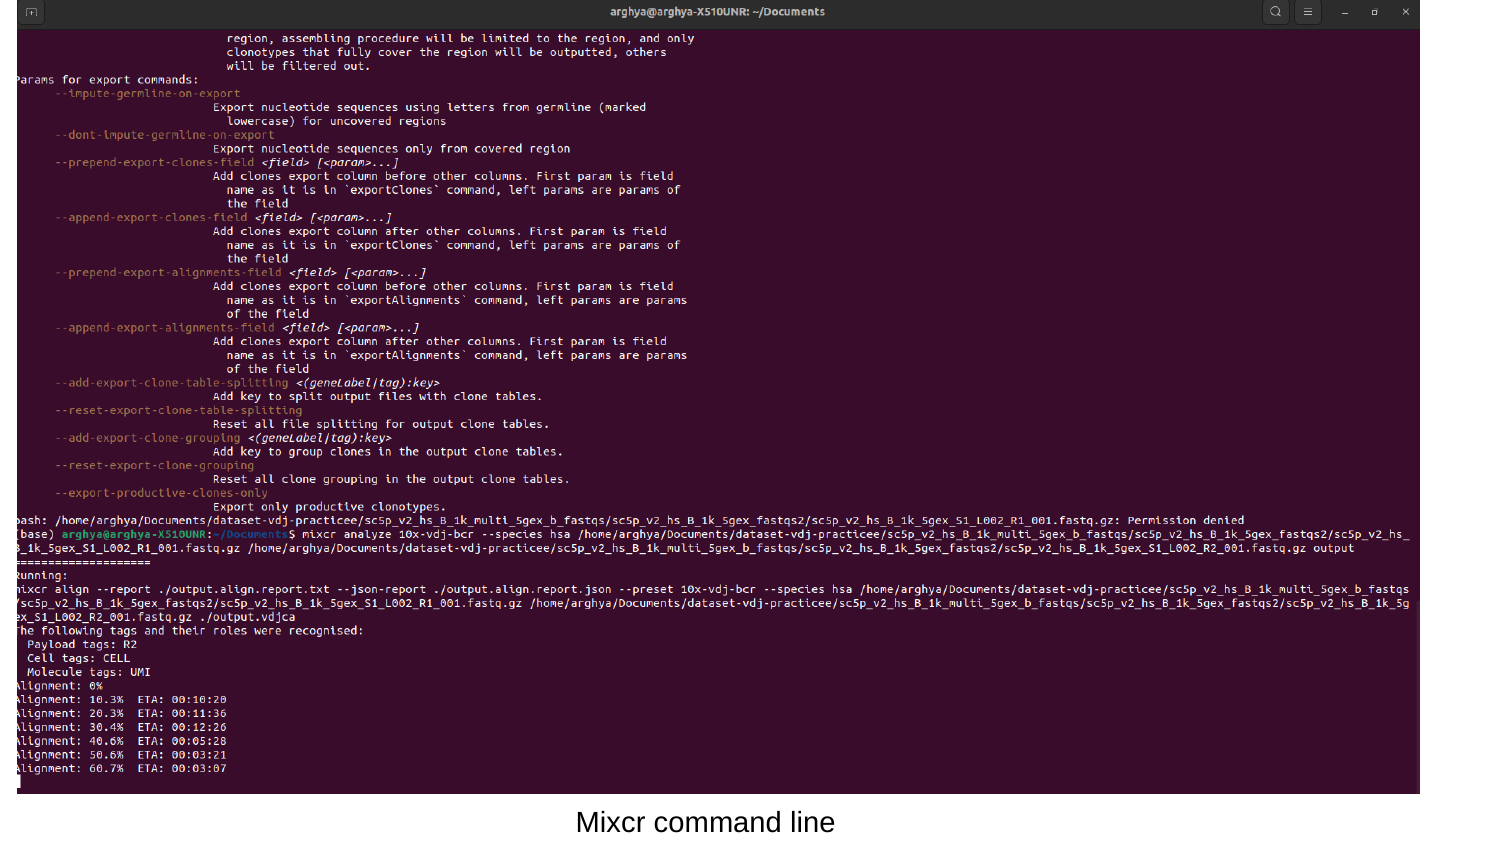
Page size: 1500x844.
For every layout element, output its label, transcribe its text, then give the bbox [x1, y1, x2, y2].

picture [16, 0, 1421, 794]
text_box Mixcr command line [560, 803, 1203, 844]
